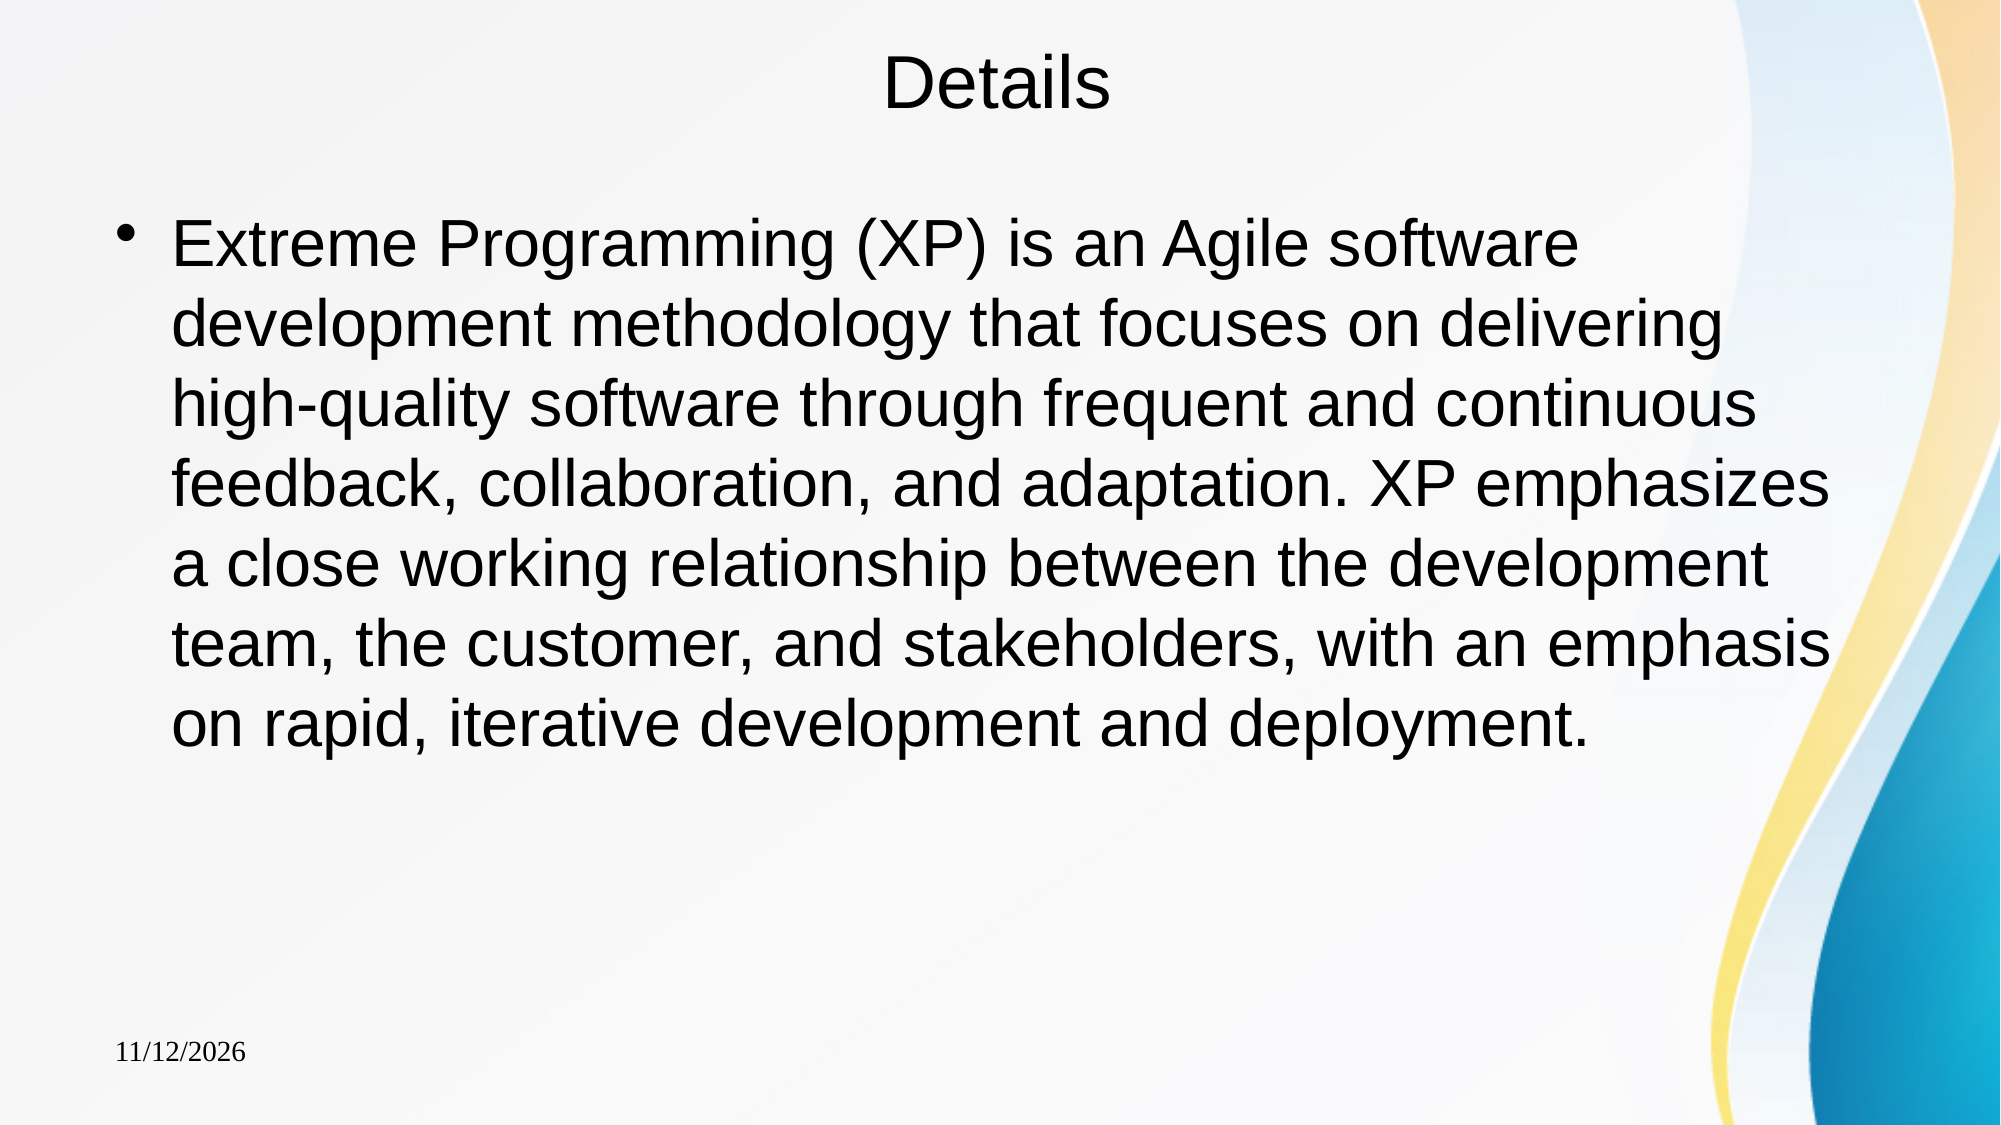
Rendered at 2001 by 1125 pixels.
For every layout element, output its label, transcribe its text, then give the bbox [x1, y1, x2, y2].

list Extreme Programming (XP) is an Agile software development methodology that focuses on delivering high-quality software through frequent and continuous feedback, collaboration, and adaptation. XP emphasizes a close working relationship between the development team, the customer, and stakeholders, with an emphasis on rapid, iterative development and deployment. [99, 192, 1901, 1006]
slide_number [99, 1024, 567, 1103]
picture [0, 0, 2001, 1125]
title Details [99, 30, 1901, 127]
slide_number [1433, 1024, 1900, 1103]
